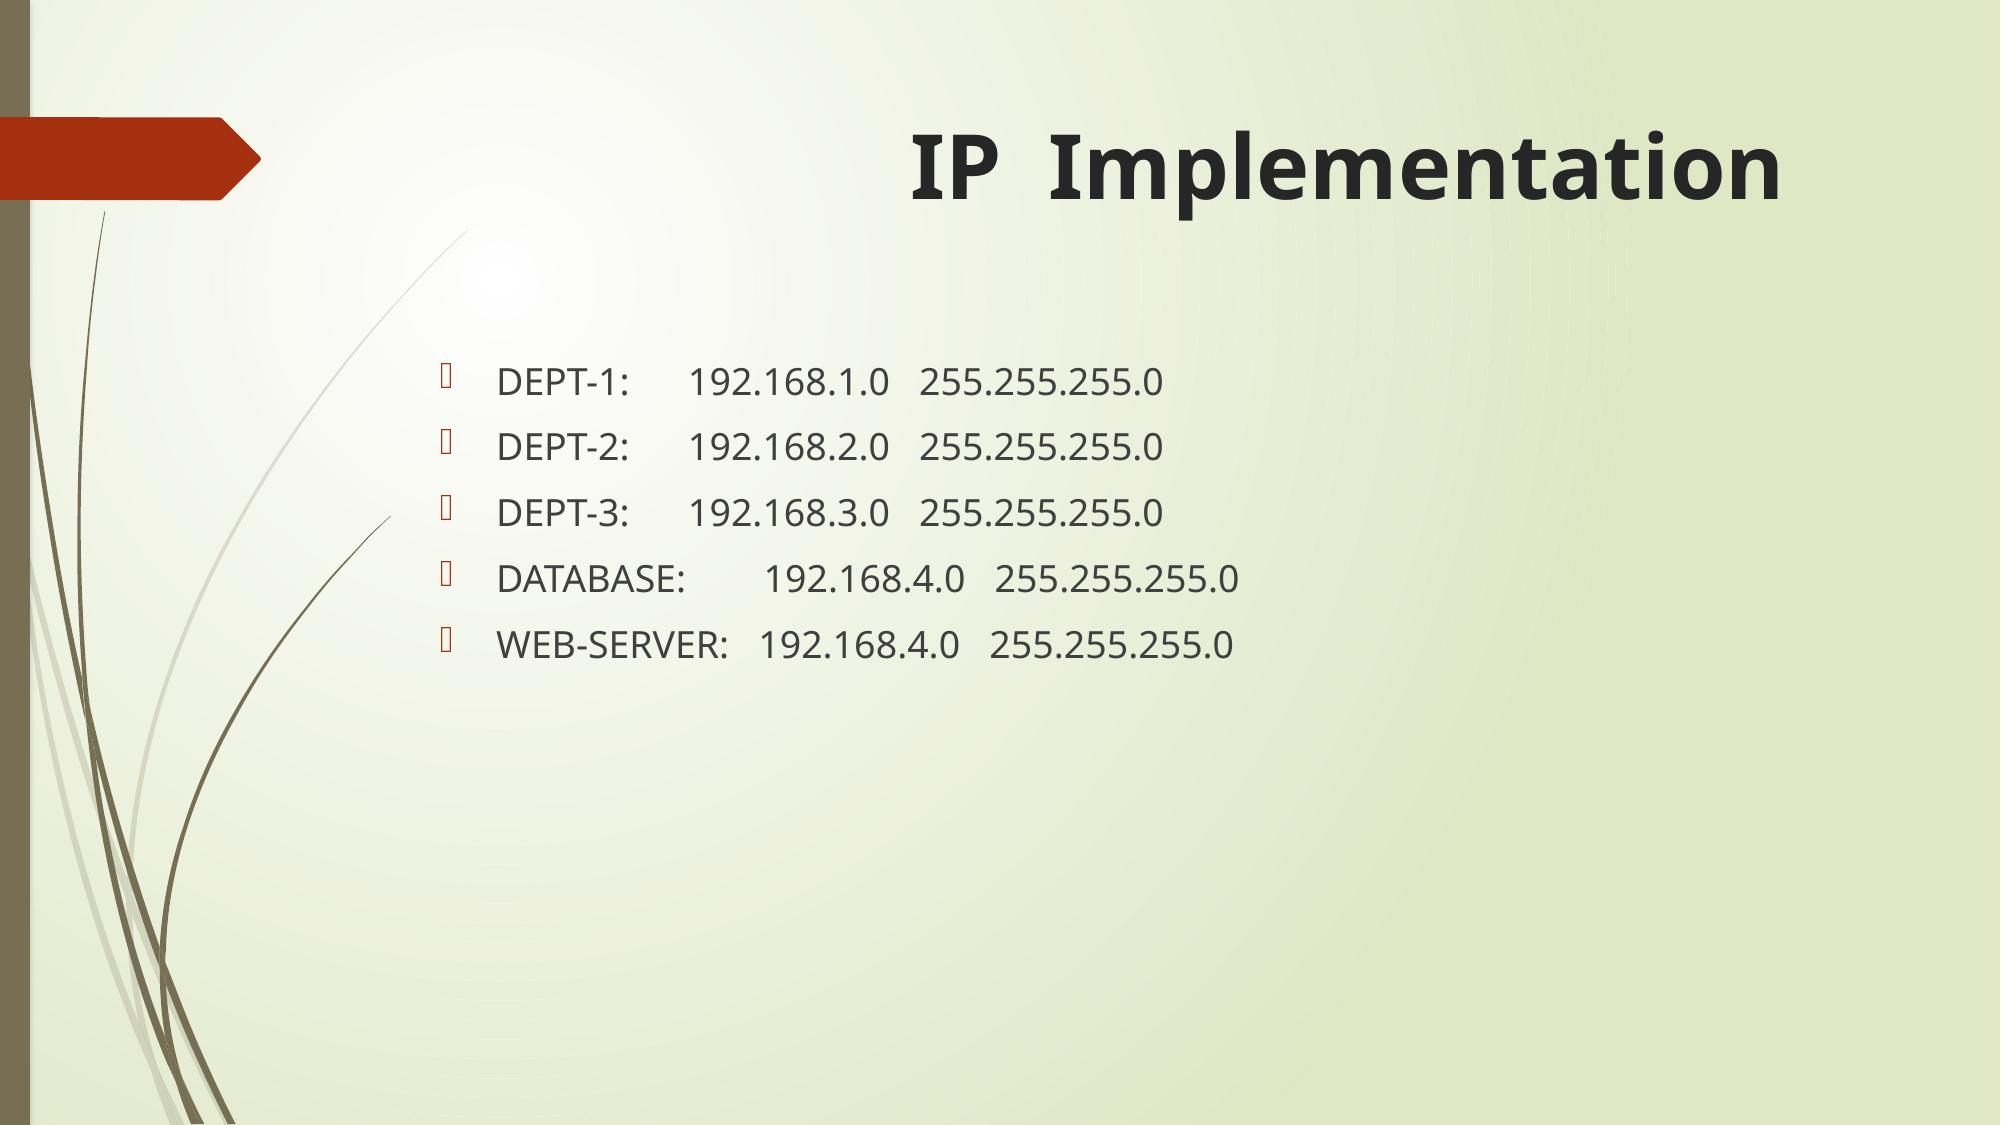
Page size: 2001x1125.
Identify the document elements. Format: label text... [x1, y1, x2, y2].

list DEPT-1: 192.168.1.0 255.255.255.0 DEPT-2: 192.168.2.0 255.255.255.0 DEPT-3: 192.168.3.0 255.255.255.0 DATABASE: 192.168.4.0 255.255.255.0 WEB-SERVER: 192.168.4.0 255.255.255.0 [424, 350, 1888, 970]
title IP Implementation [425, 102, 1888, 313]
